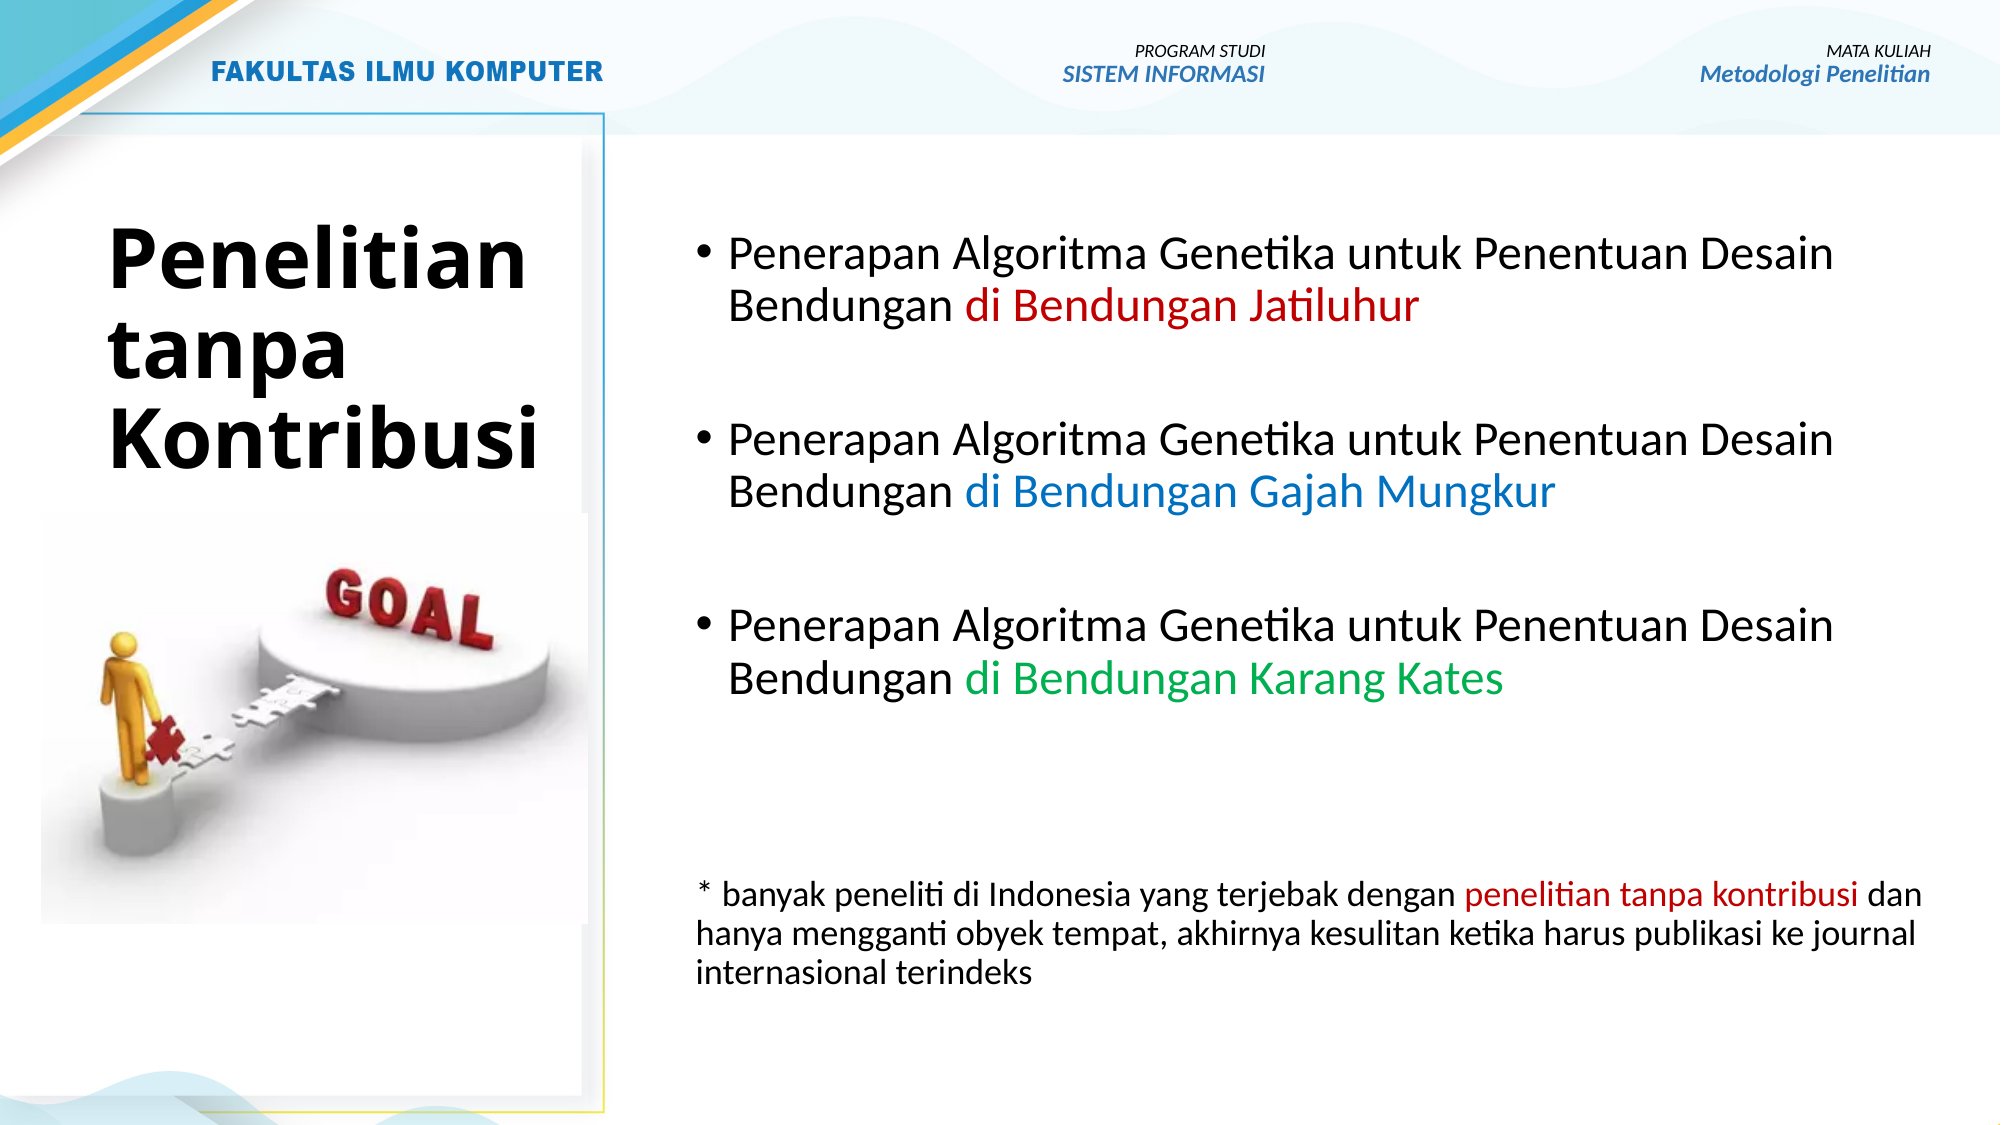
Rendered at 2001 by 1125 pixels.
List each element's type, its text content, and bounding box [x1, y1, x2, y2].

text_box Penelitian tanpa Kontribusi [91, 300, 588, 402]
text_box Penerapan Algoritma Genetika untuk Penentuan Desain Bendungan di Bendungan Jatiluhur Penerapan Algoritma Genetika untuk Penentuan Desain Bendungan di Bendungan Gajah Mungkur Penerapan Algoritma Genetika untuk Penentuan Desain Bendungan di Bendungan Karang Kates * banyak peneliti di Indonesia yang terjebak dengan penelitian tanpa kontribusi dan hanya mengganti obyek tempat, akhirnya kesulitan ketika harus publikasi ke journal internasional terindeks [680, 219, 1975, 1007]
text_box MATA KULIAH Metodologi Penelitian [1569, 33, 1946, 118]
picture [0, 0, 2000, 1125]
text_box PROGRAM STUDI SISTEM INFORMASI [904, 33, 1281, 118]
